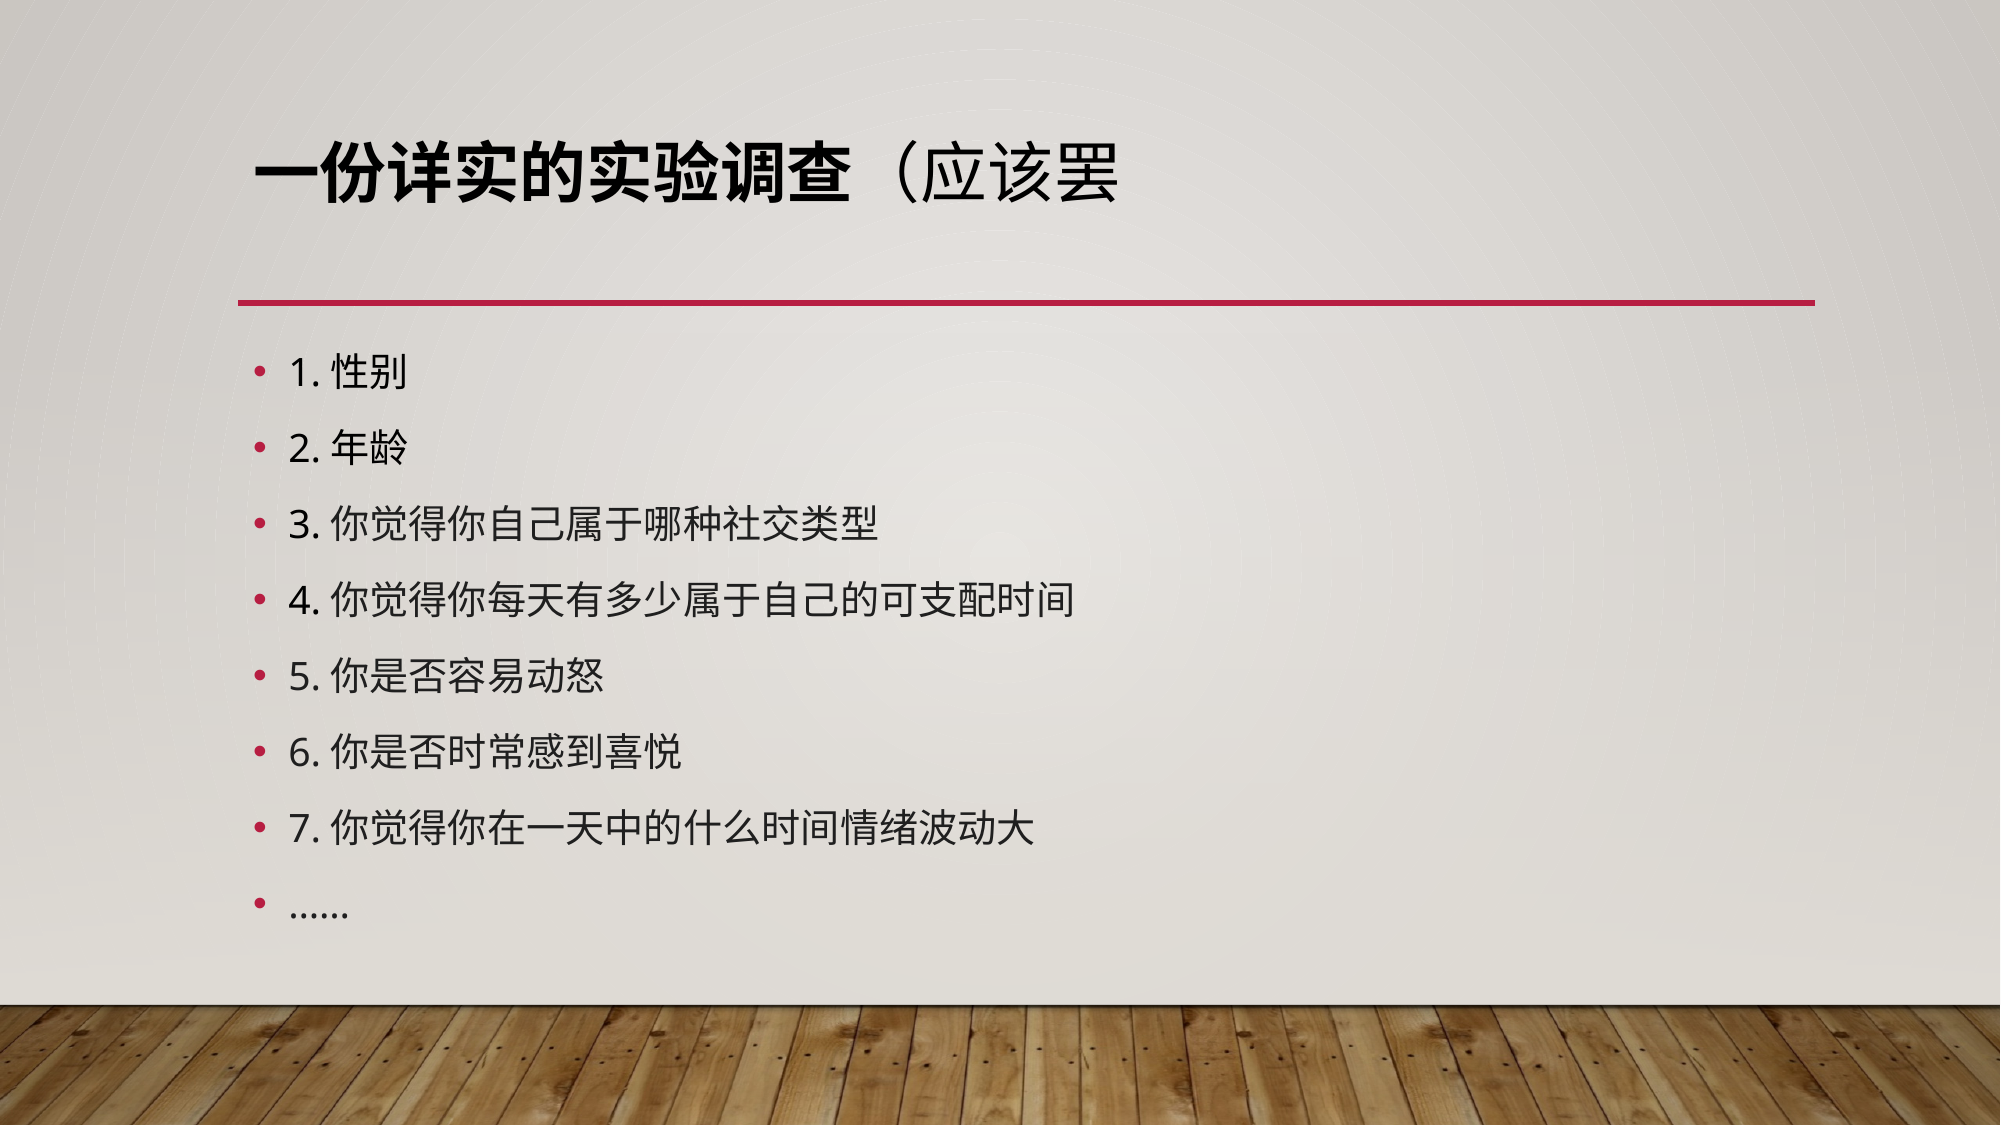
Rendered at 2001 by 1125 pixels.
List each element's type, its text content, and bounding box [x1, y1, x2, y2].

picture [0, 1005, 2000, 1125]
list 1.性别 2.年龄 3.你觉得你自己属于哪种社交类型 4.你觉得你每天有多少属于自己的可支配时间 5.你是否容易动怒 6.你是否时常感到喜悦 7.你觉得你在一天中的什么时间情绪波动大 …… [238, 330, 1131, 946]
title 一份详实的实验调查（应该罢 [238, 131, 1814, 305]
